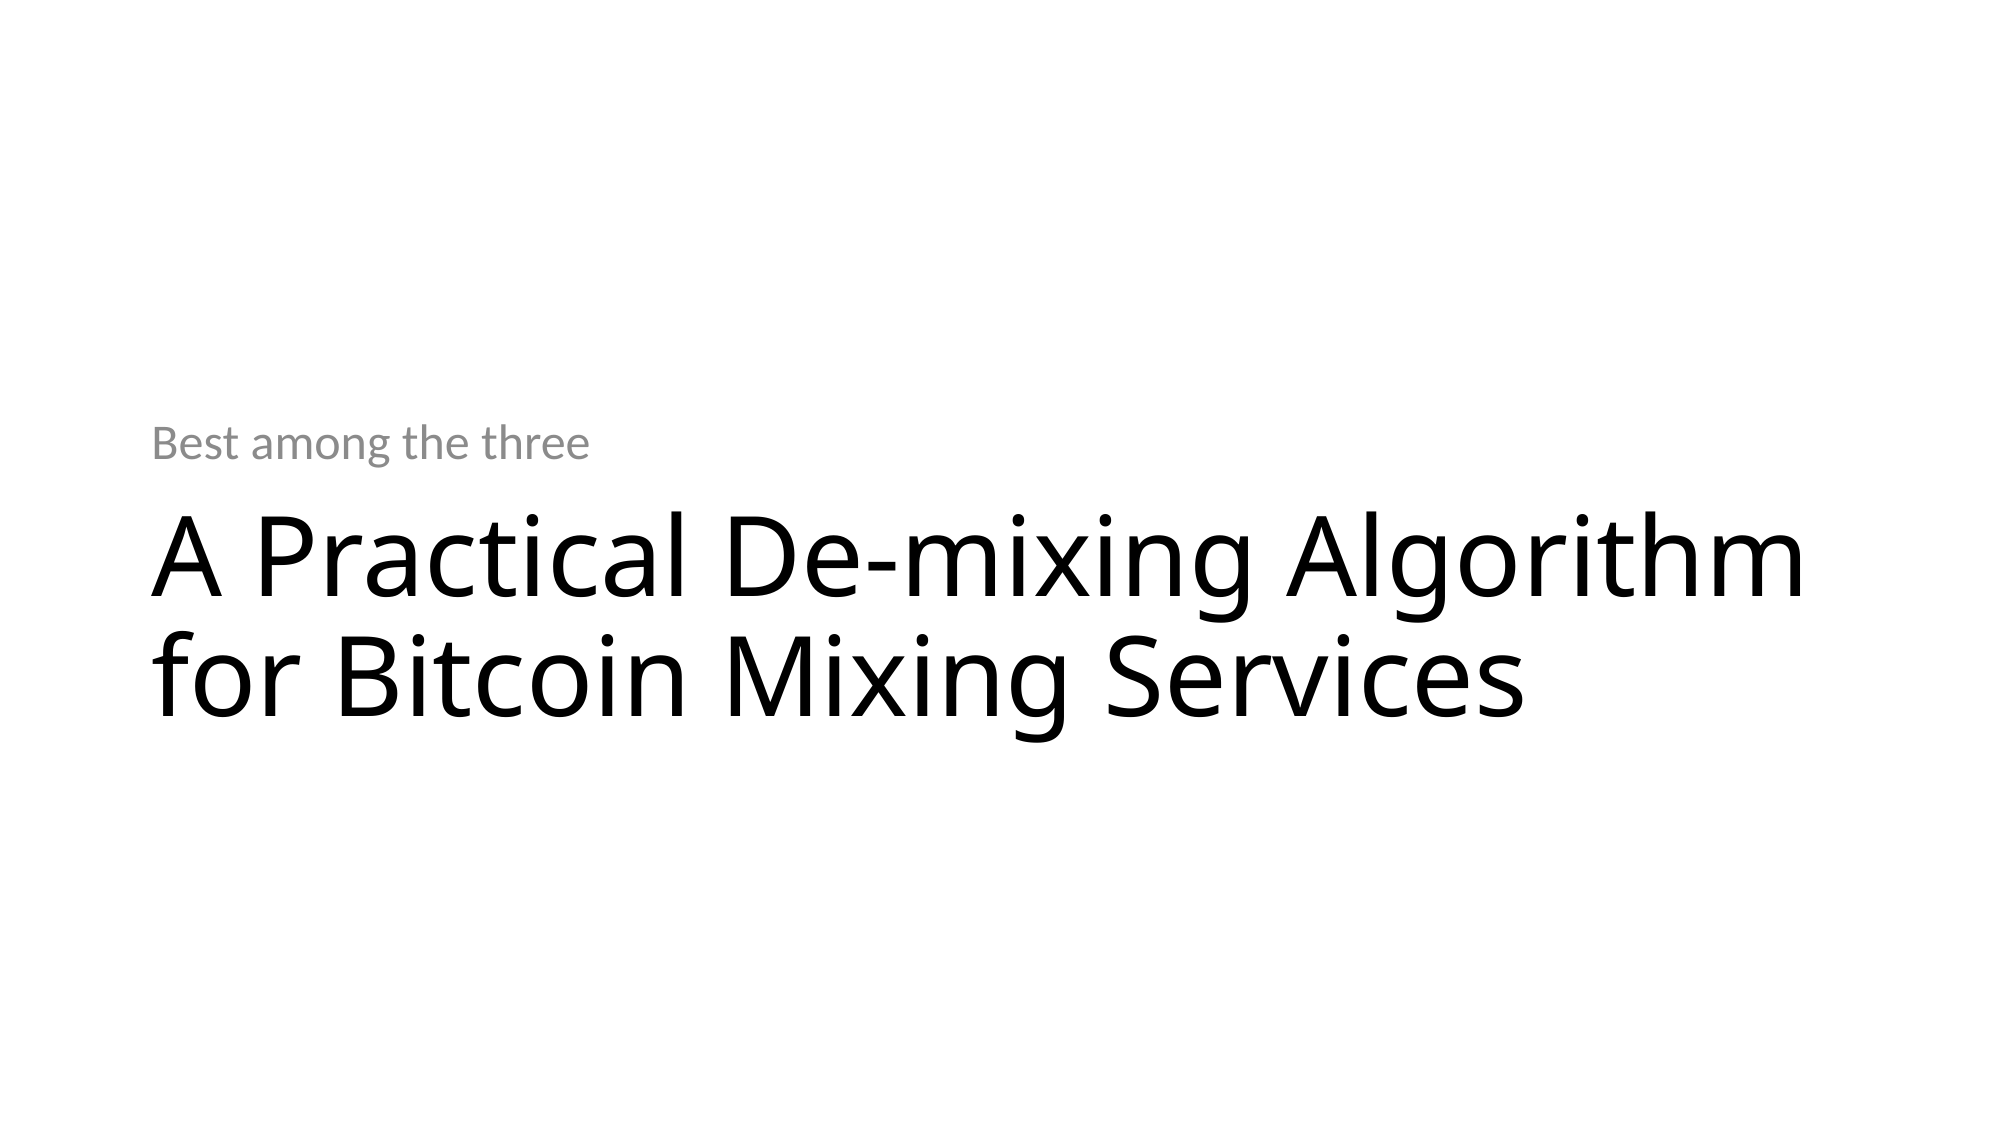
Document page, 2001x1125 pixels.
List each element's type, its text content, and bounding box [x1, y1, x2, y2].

list Best among the three [136, 408, 1862, 481]
title A Practical De-mixing Algorithm for Bitcoin Mixing Services [136, 481, 1862, 749]
